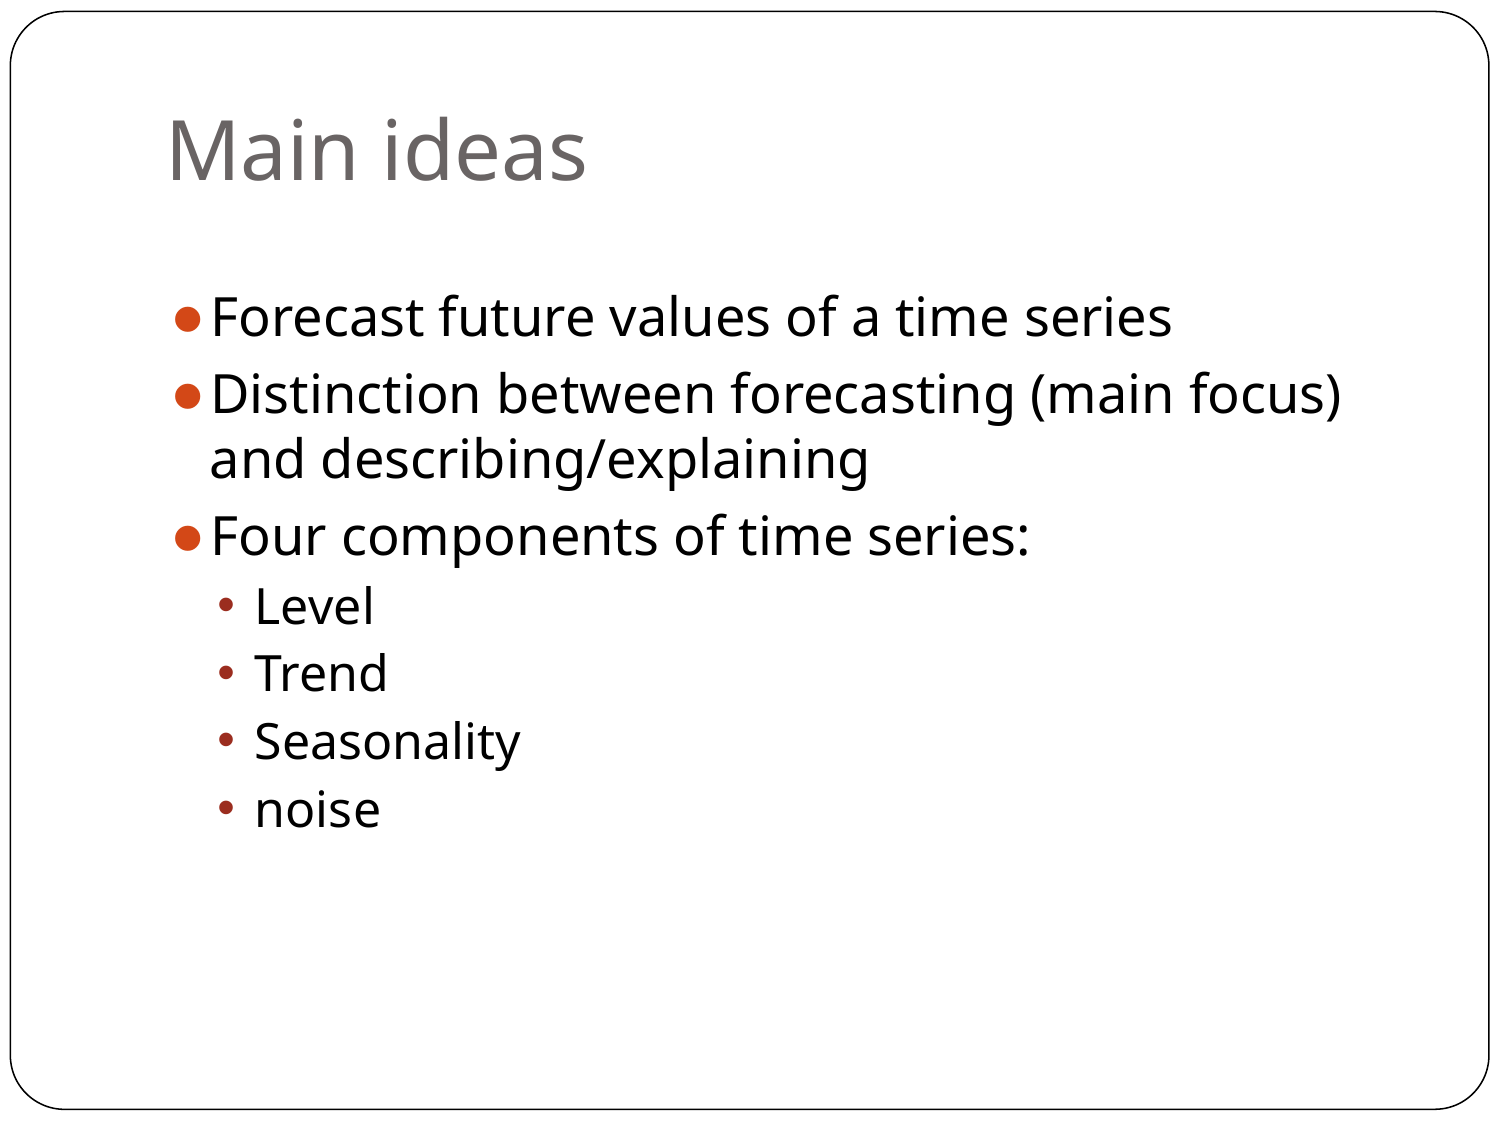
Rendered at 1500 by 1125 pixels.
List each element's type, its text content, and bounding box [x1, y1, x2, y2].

list Forecast future values of a time series Distinction between forecasting (main focus) and describing/explaining Four components of time series: Level Trend Seasonality noise [150, 275, 1425, 988]
title Main ideas [150, 45, 1425, 213]
